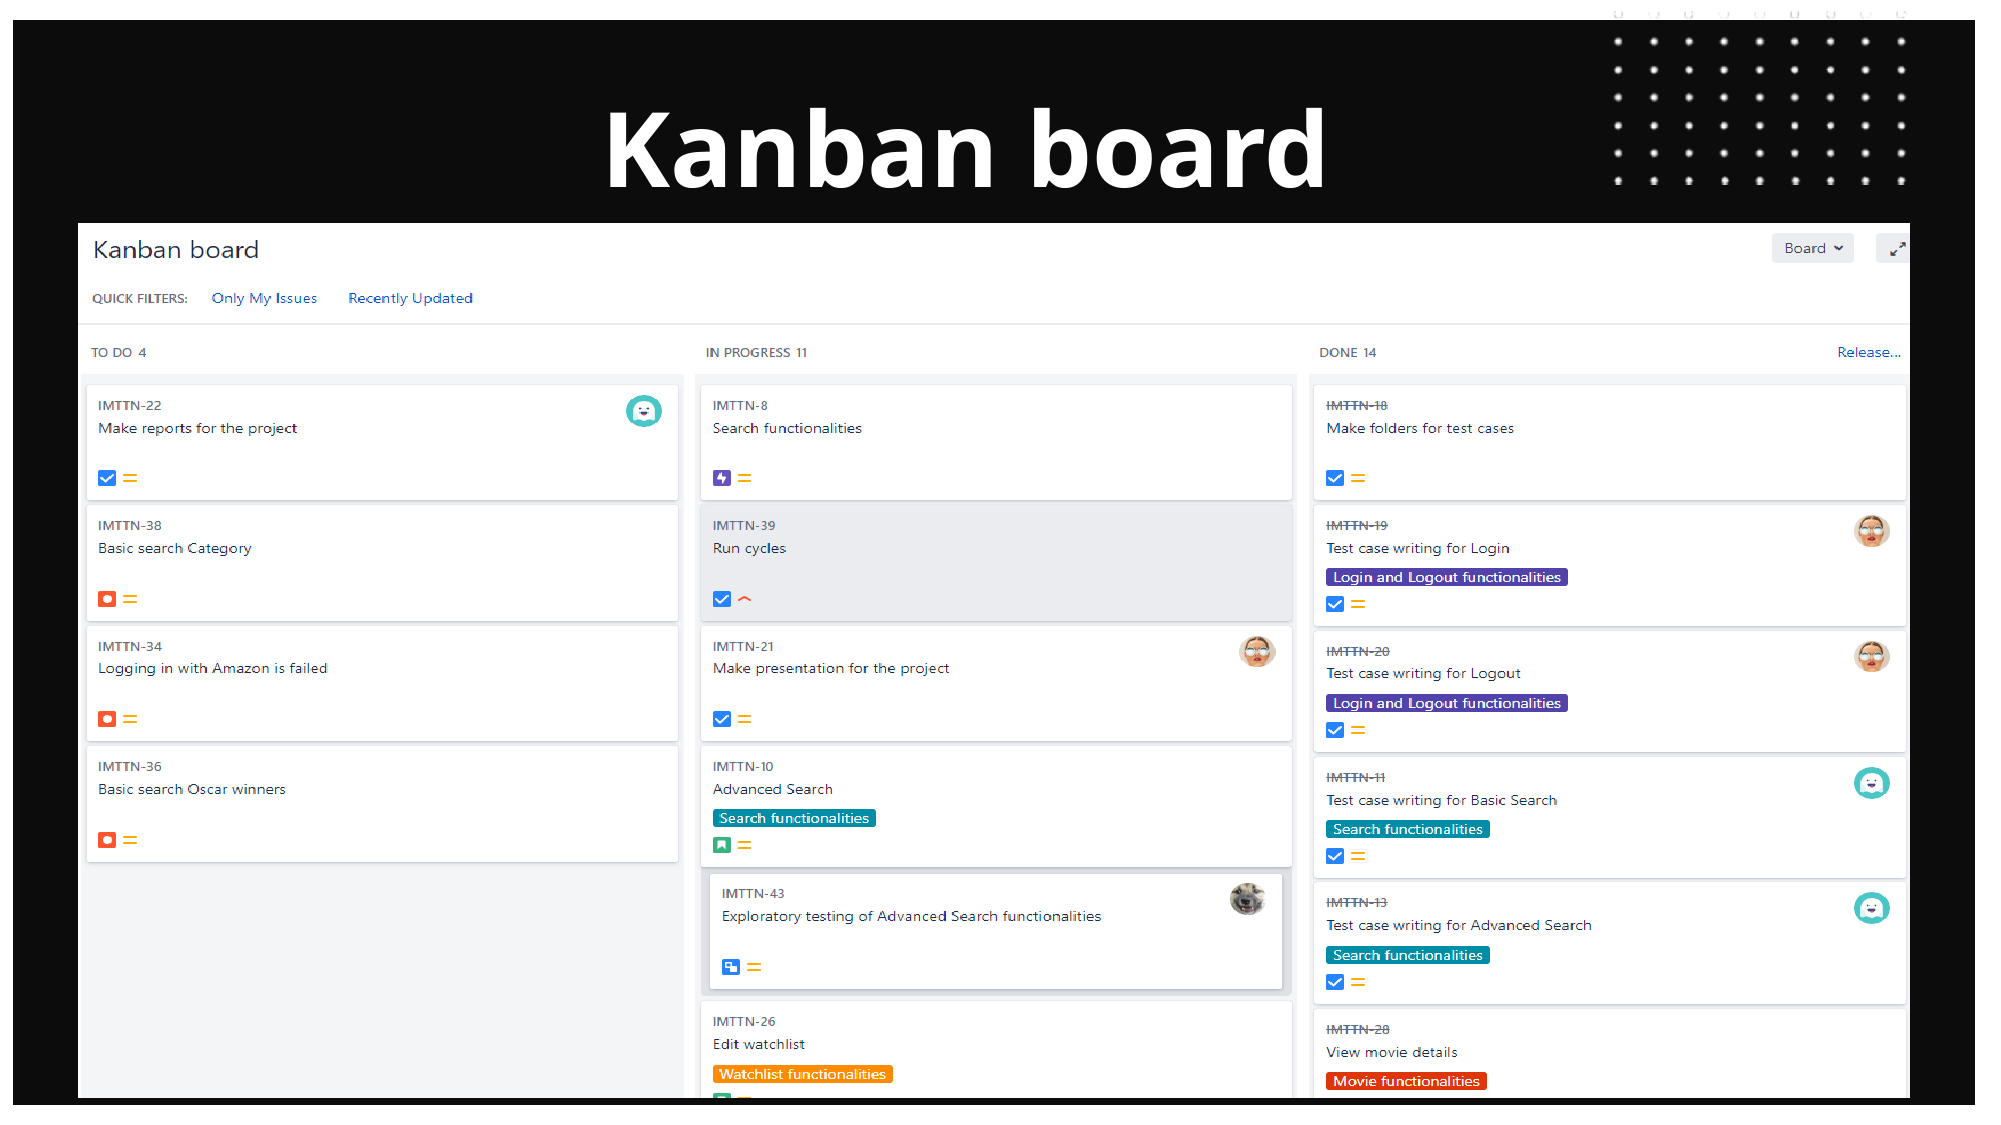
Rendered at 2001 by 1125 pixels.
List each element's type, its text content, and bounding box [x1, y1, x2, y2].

picture [78, 223, 1910, 1098]
text_box [0, 7, 1989, 1118]
picture [1611, 11, 1910, 185]
text_box Kanban board [254, 89, 1679, 223]
